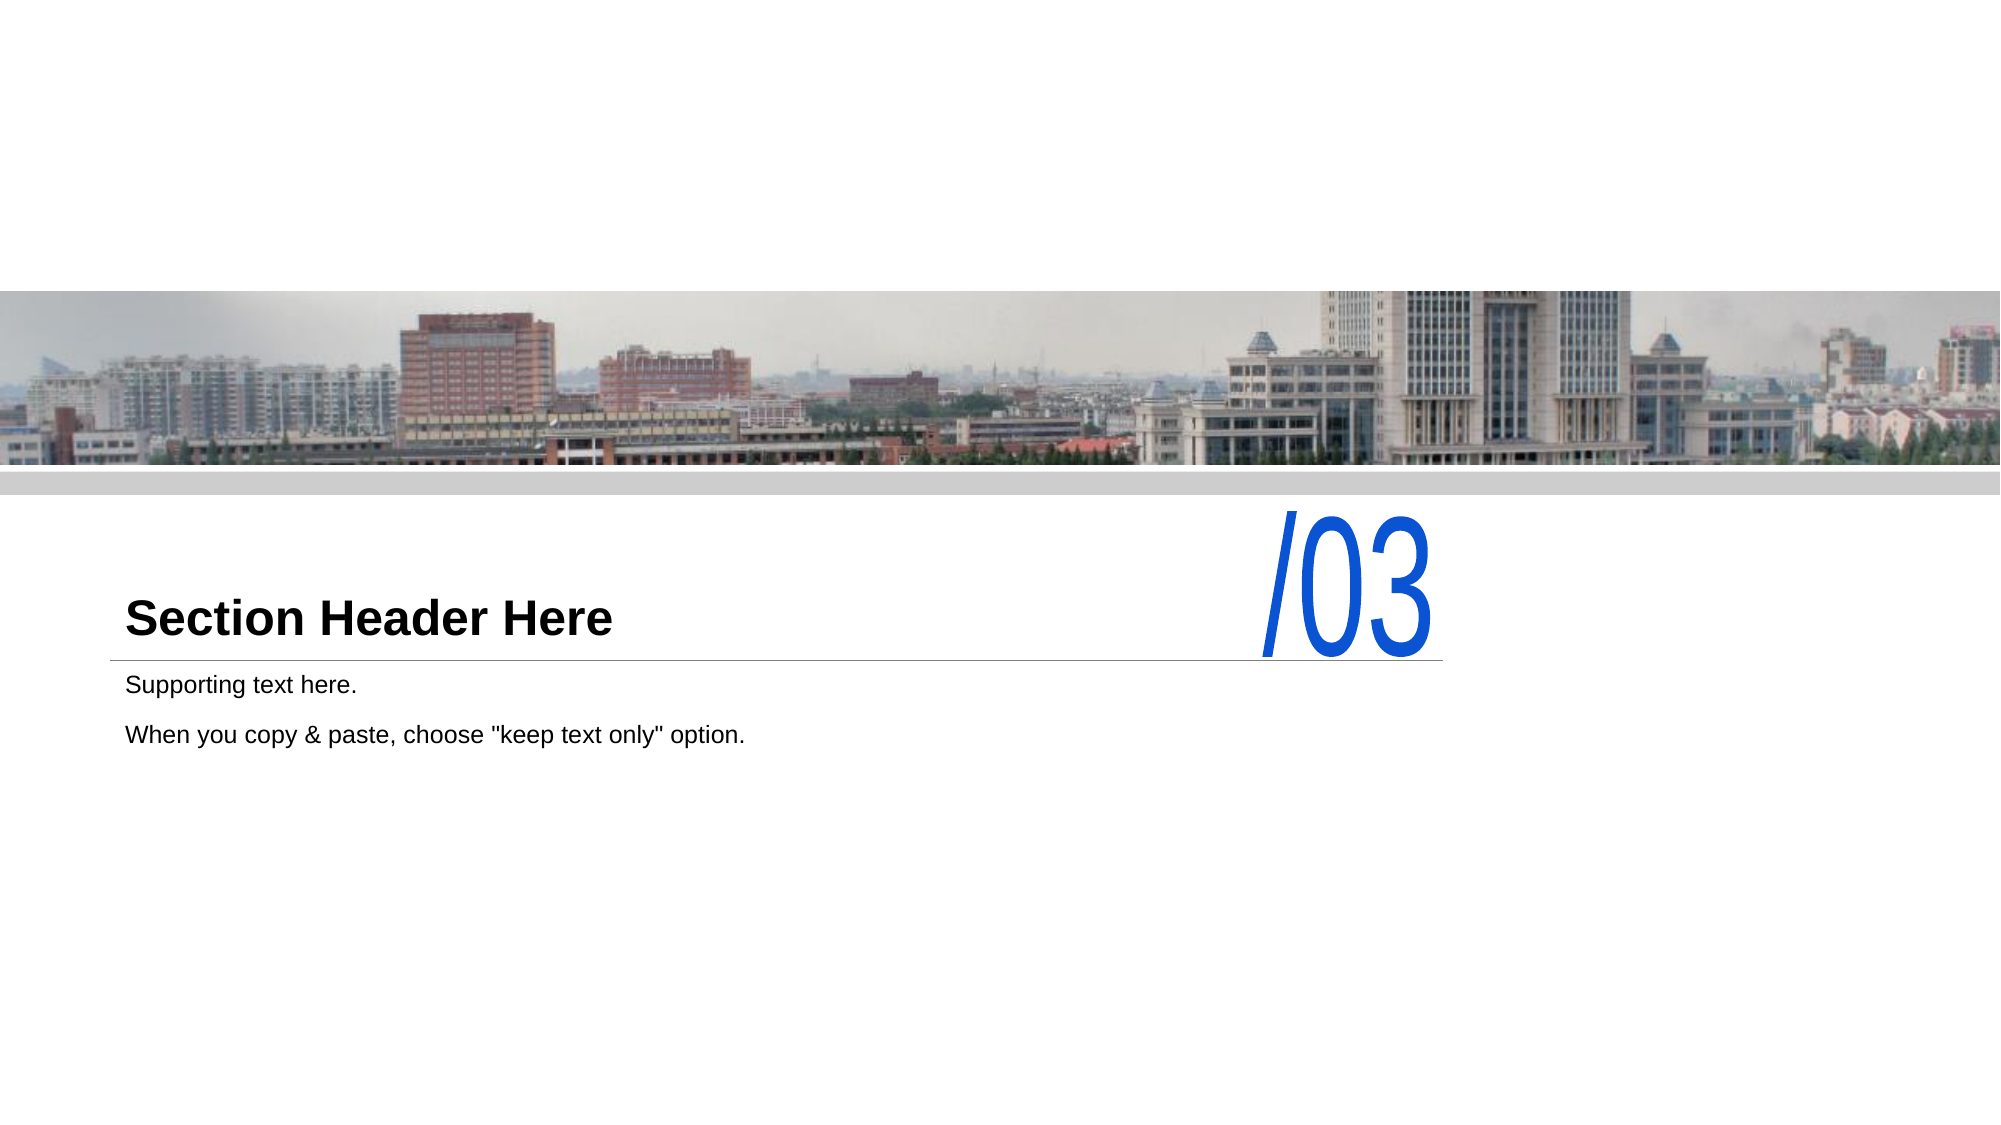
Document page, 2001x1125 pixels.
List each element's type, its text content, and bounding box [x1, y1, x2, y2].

picture [0, 291, 2000, 465]
title Section Header Here [109, 521, 1444, 654]
list Supporting text here. When you copy & paste, choose "keep text only" option. [109, 660, 1444, 839]
